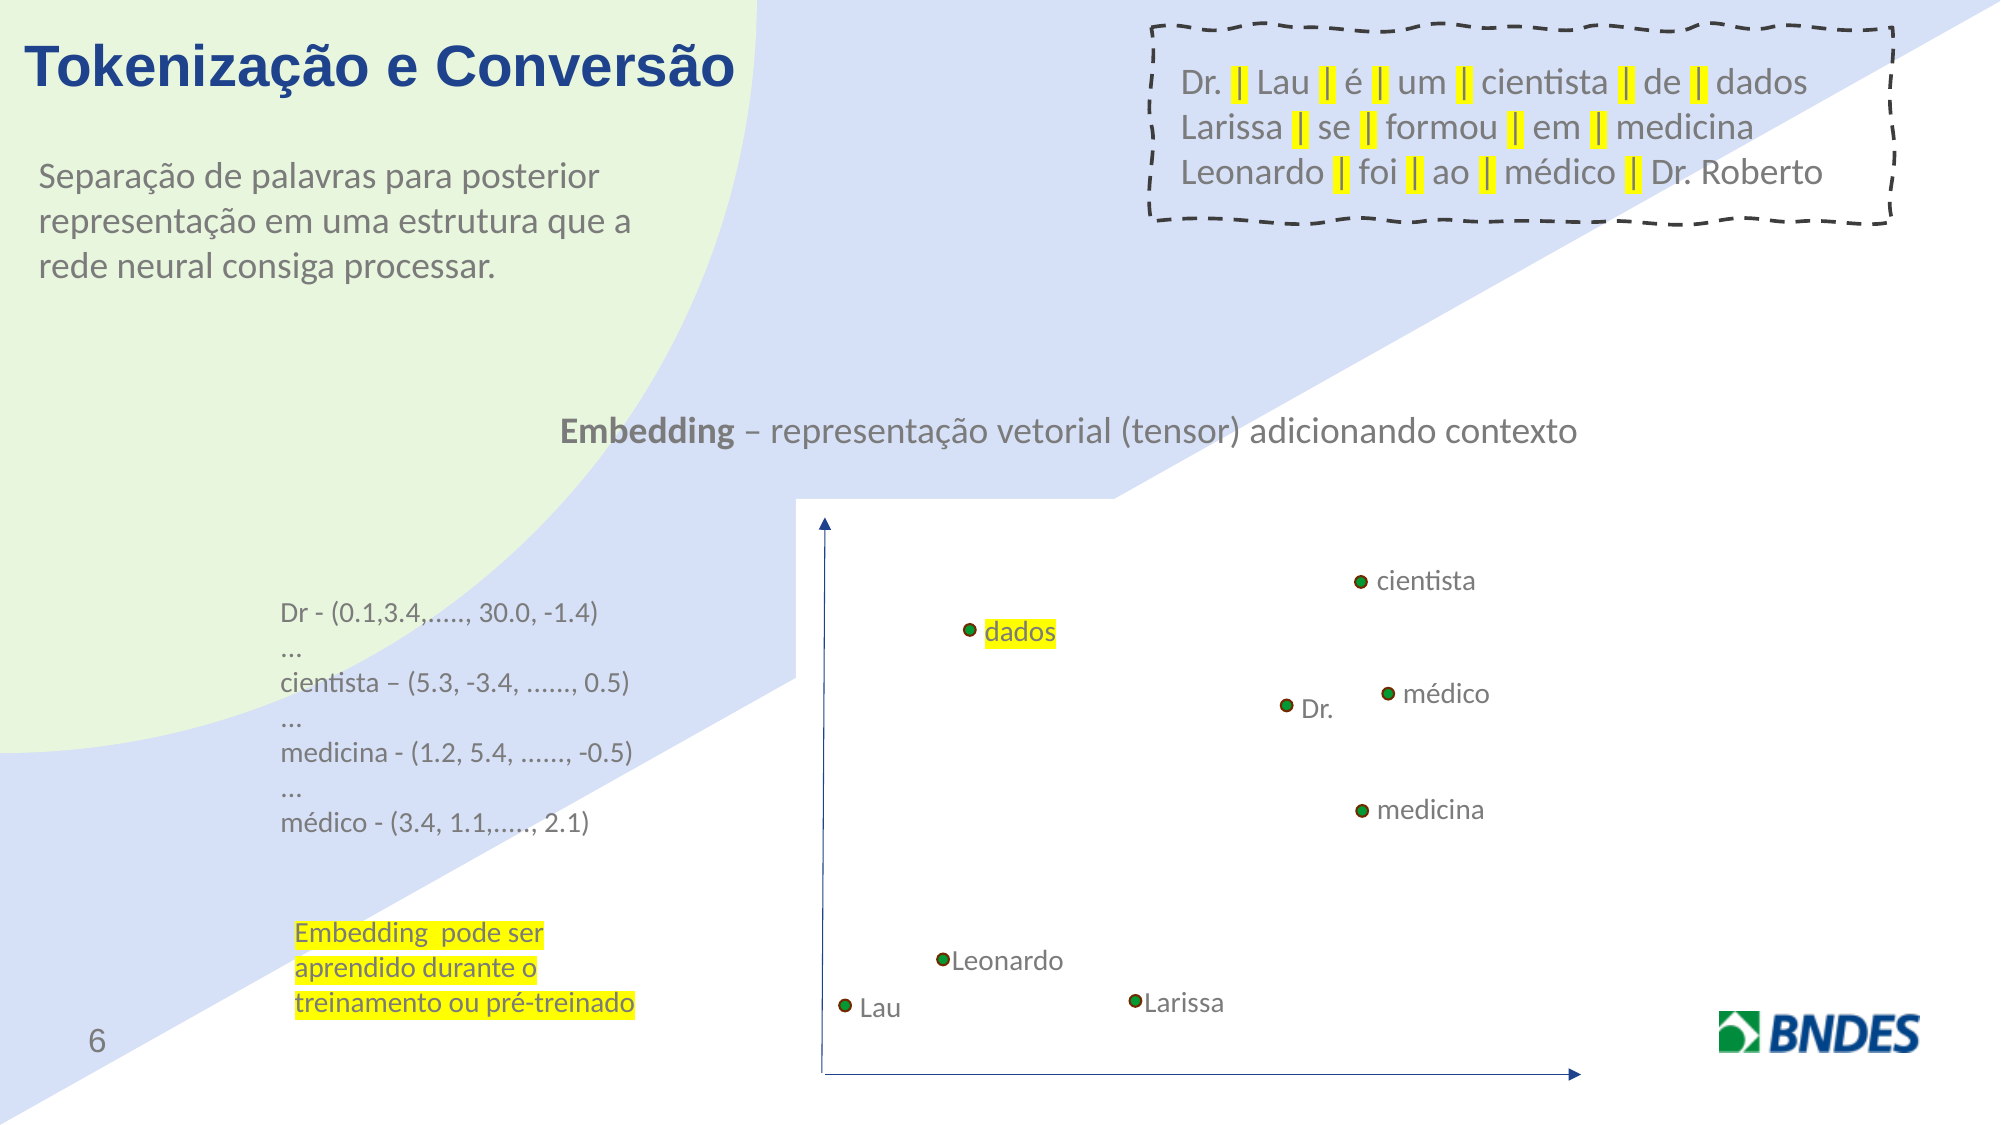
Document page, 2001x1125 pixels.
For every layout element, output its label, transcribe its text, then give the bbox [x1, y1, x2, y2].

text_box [795, 498, 1612, 1104]
text_box Tokenização e Conversão [16, 19, 809, 107]
text_box Dr - (0.1,3.4,....., 30.0, -1.4) ... cientista – (5.3, -3.4, ......, 0.5) ... medicina - (1.2, 5.4, ......, -0.5) ... médico - (3.4, 1.1,....., 2.1) [265, 585, 671, 846]
text_box Separação de palavras para posterior representação em uma estrutura que a rede neural consiga processar. [23, 143, 716, 294]
text_box Embedding – representação vetorial (tensor) adicionando contexto [520, 398, 1619, 459]
text_box Embedding pode ser aprendido durante o treinamento ou pré-treinado [279, 906, 686, 1026]
picture [1719, 1011, 1920, 1053]
text_box Dr. | Lau | é | um | cientista | de | dados Larissa | se | formou | em | medicina Leonardo | foi | ao | médico | Dr. Roberto [1149, 23, 1895, 225]
